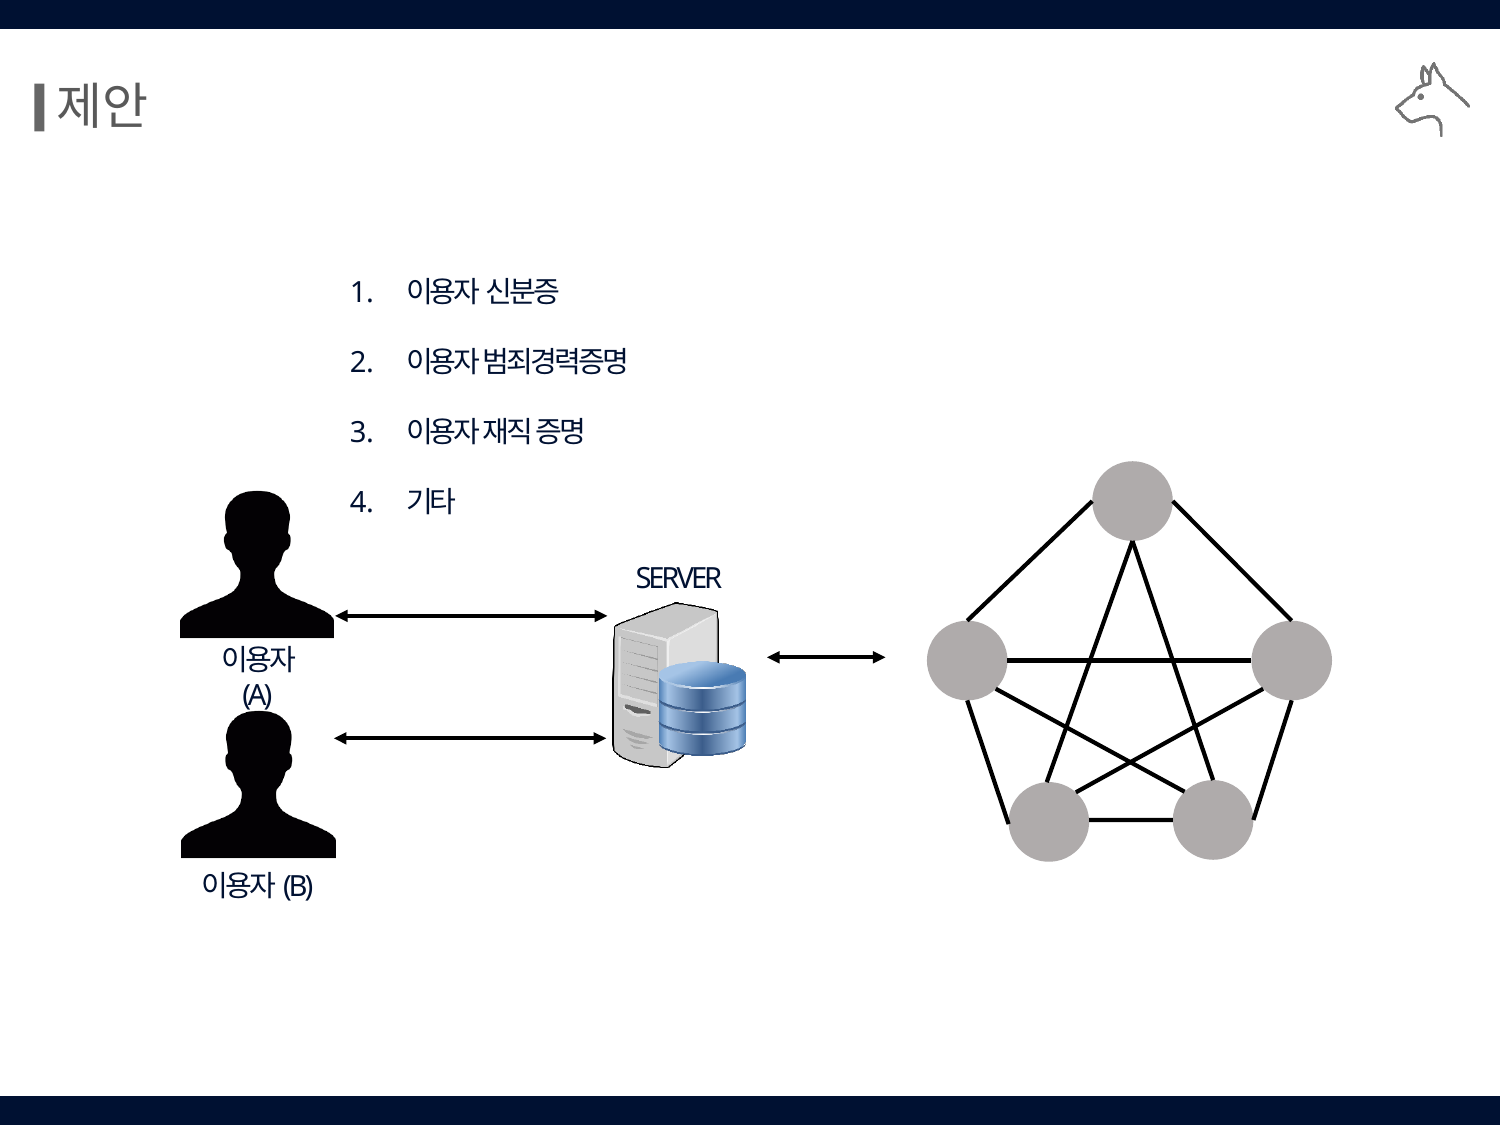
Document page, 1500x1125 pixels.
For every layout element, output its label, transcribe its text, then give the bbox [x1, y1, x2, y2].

text_box 이용자 신분증 이용자 범죄경력증명 이용자 재직 증명 기타 [335, 266, 672, 526]
text_box 제안 [41, 66, 524, 142]
picture [612, 602, 747, 768]
picture [1395, 62, 1470, 137]
picture [181, 707, 336, 861]
text_box 이용자(B) [185, 861, 329, 910]
text_box 이용자 (A) [185, 641, 329, 707]
picture [180, 487, 334, 641]
text_box [0, 1095, 1500, 1125]
text_box [0, 0, 1500, 30]
text_box SERVER [607, 552, 751, 603]
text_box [926, 461, 1332, 862]
